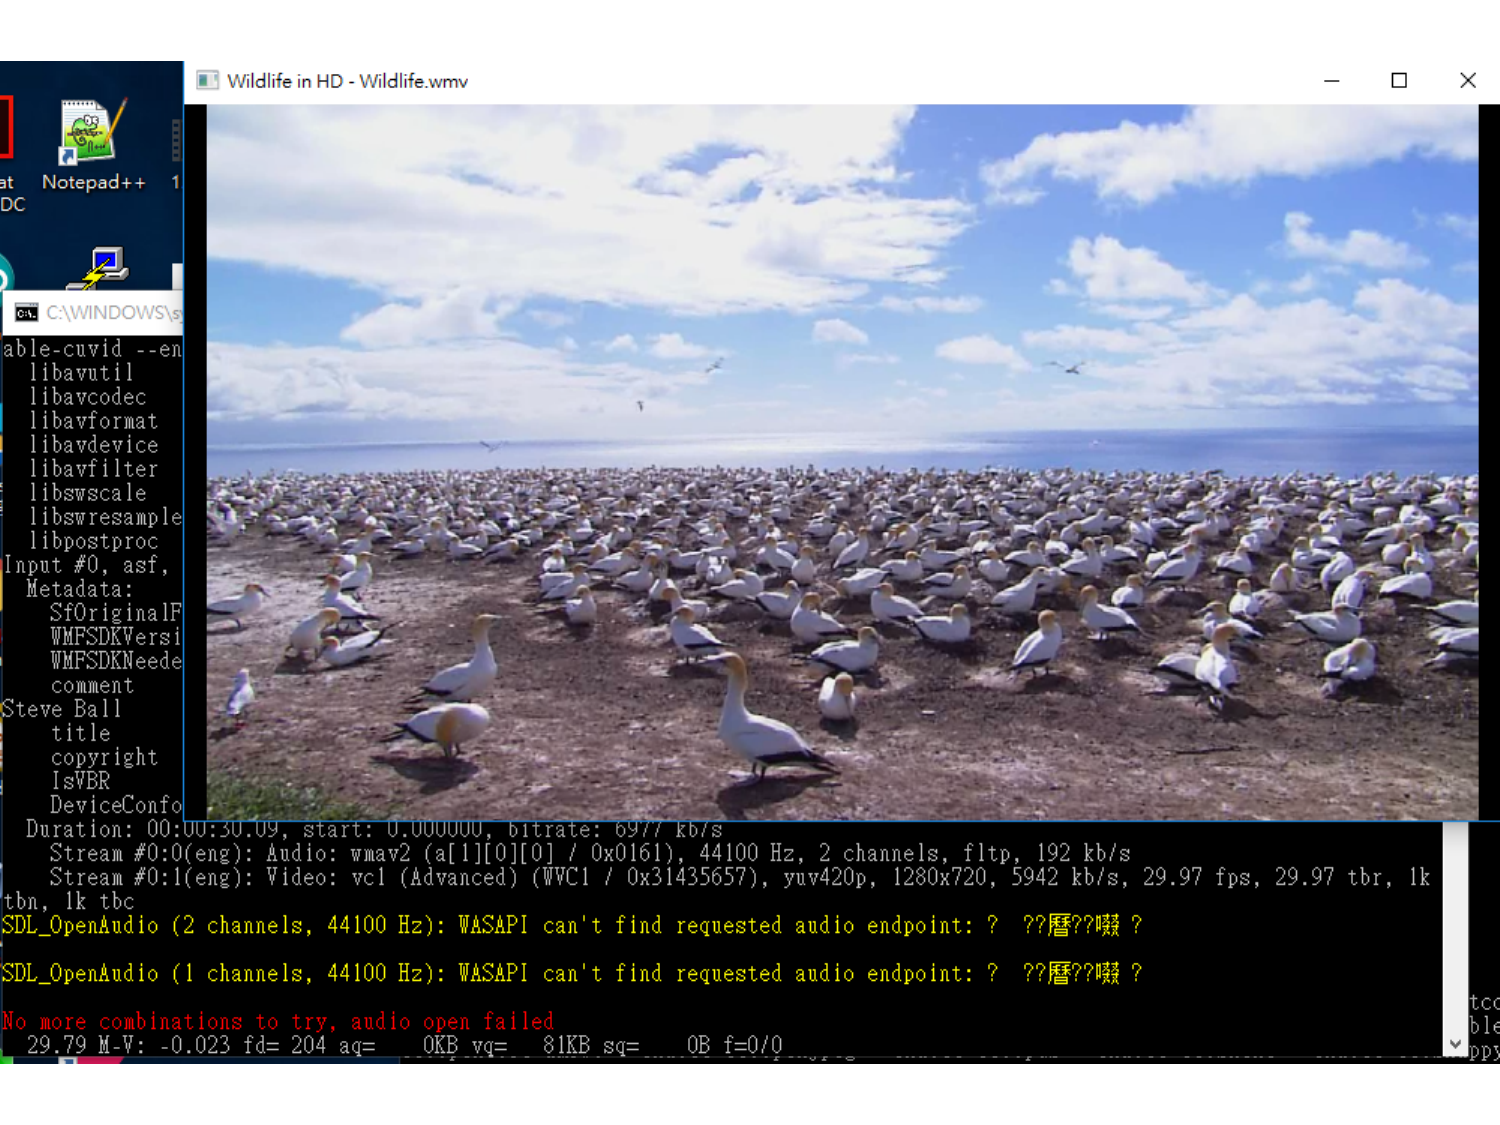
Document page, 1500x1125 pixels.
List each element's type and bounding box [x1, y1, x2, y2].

picture [0, 61, 1500, 1064]
